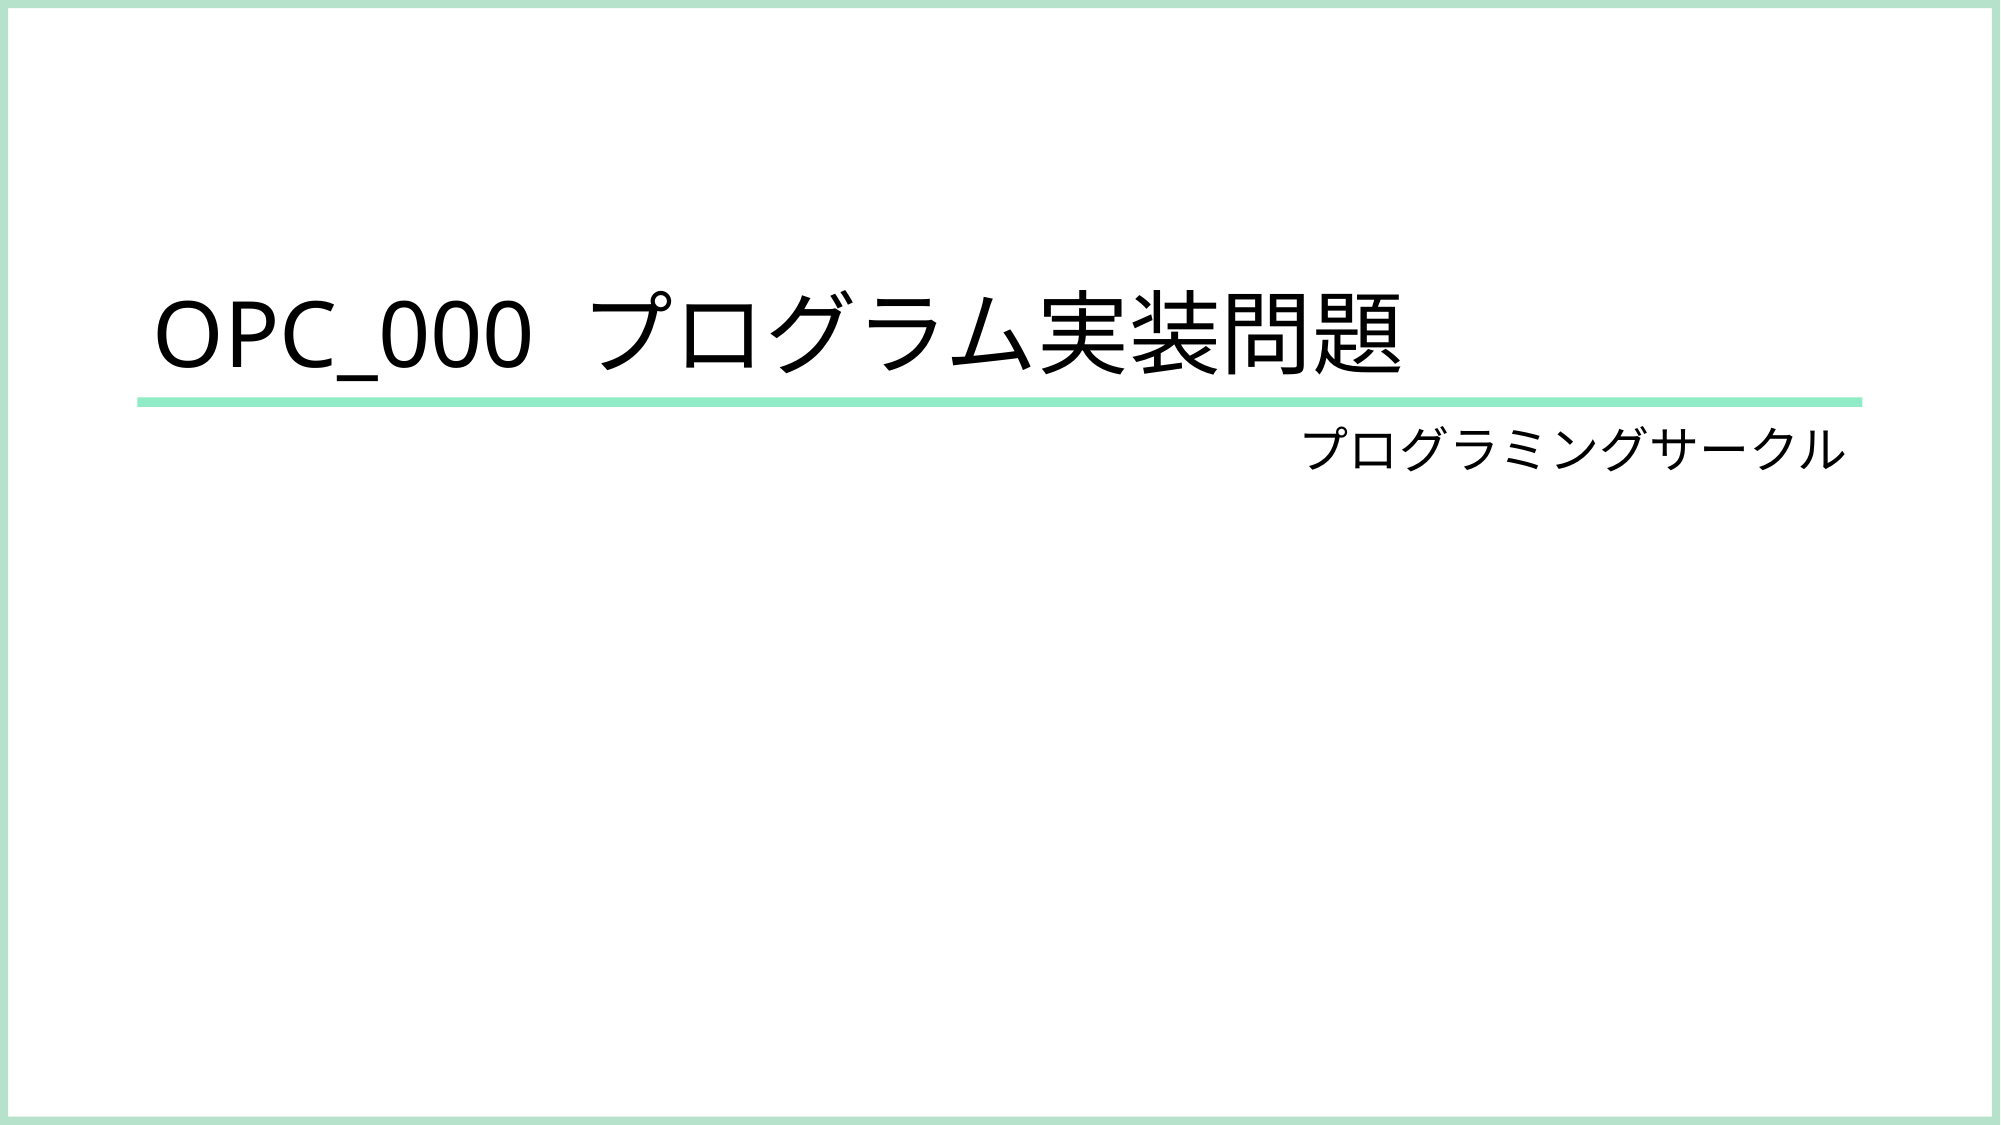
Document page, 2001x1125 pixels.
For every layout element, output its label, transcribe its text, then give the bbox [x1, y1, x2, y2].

subtitle プログラミングサークル [137, 418, 1863, 711]
title OPC_000 プログラム実装問題 [137, 278, 1863, 398]
